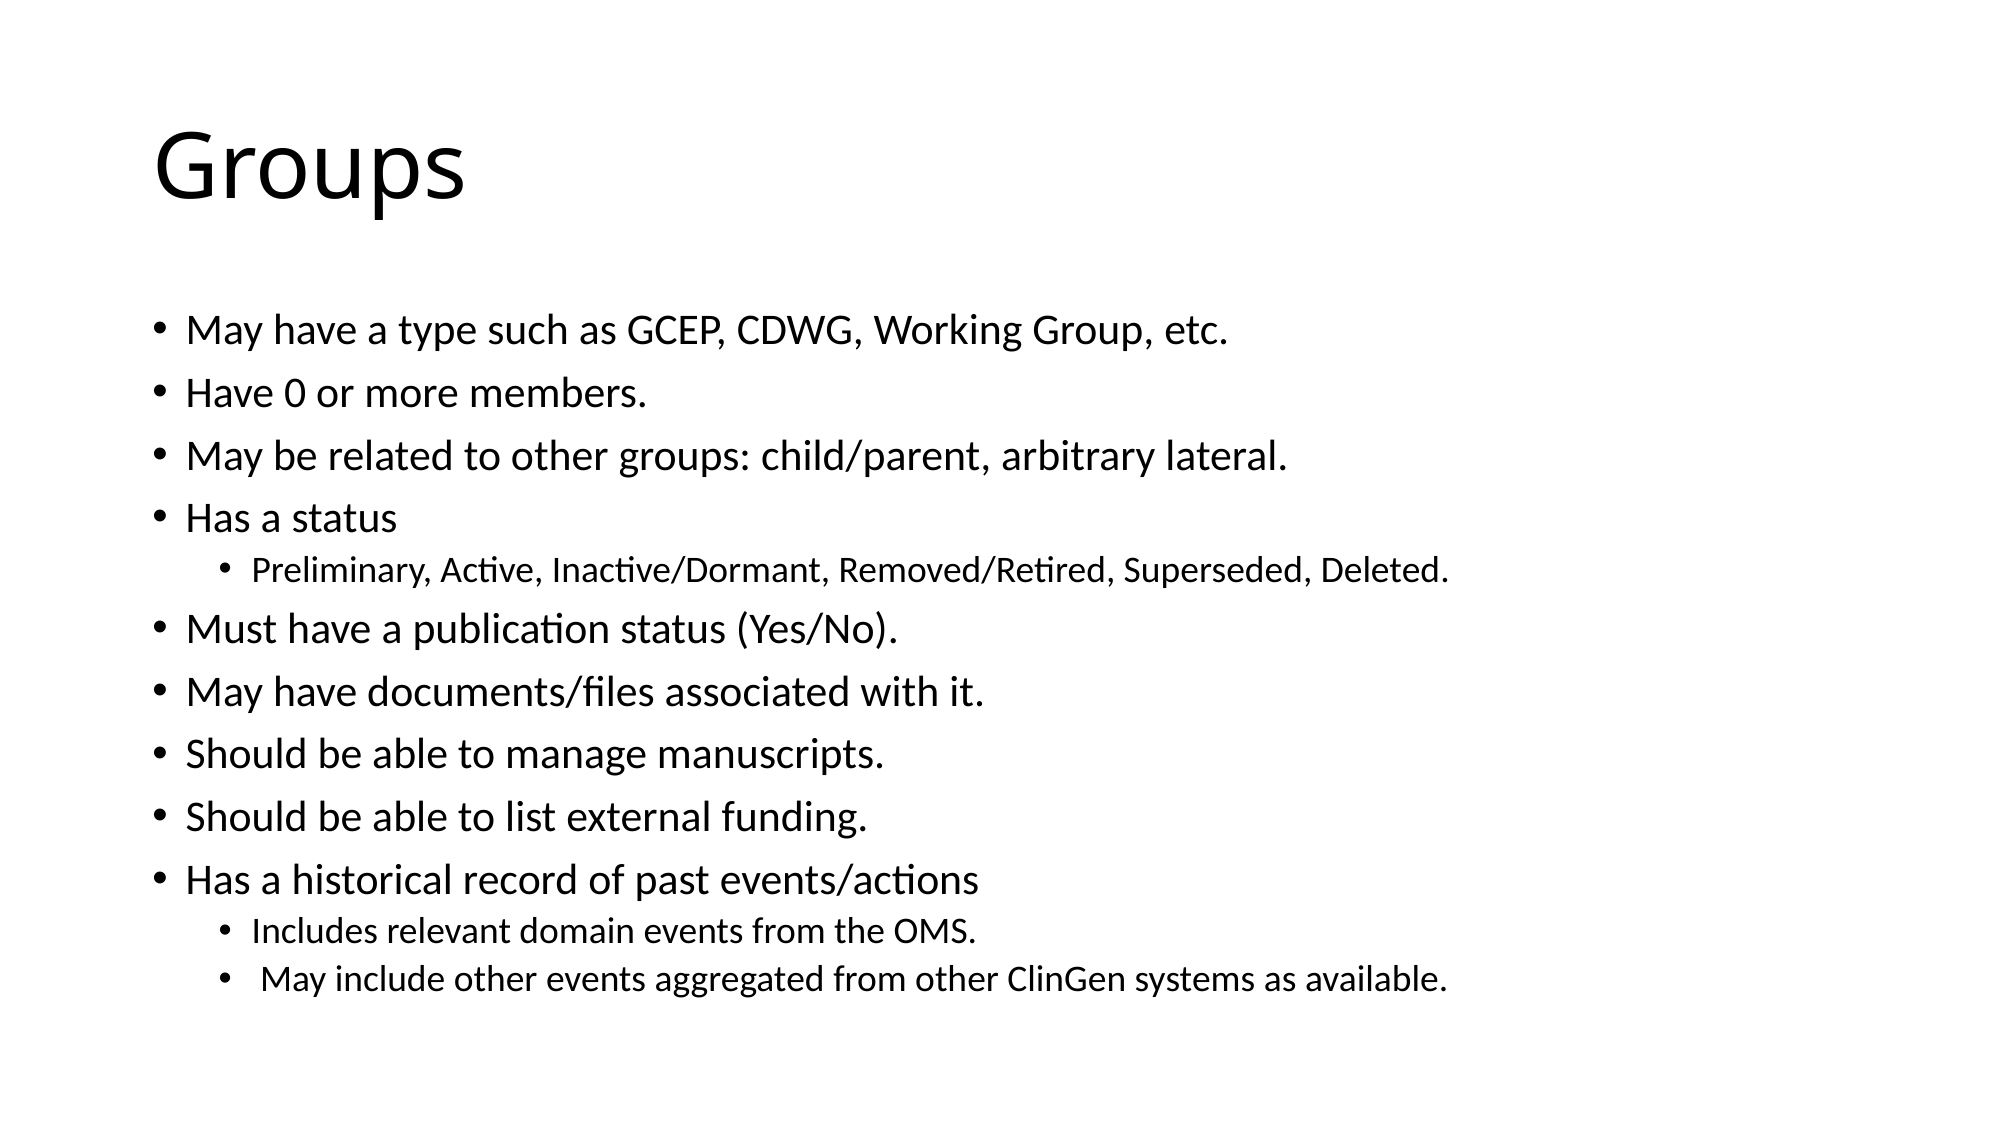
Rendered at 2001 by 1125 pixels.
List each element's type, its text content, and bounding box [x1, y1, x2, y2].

list May have a type such as GCEP, CDWG, Working Group, etc. Have 0 or more members. May be related to other groups: child/parent, arbitrary lateral. Has a status Preliminary, Active, Inactive/Dormant, Removed/Retired, Superseded, Deleted. Must have a publication status (Yes/No). May have documents/files associated with it. Should be able to manage manuscripts. Should be able to list external funding. Has a historical record of past events/actions Includes relevant domain events from the OMS. May include other events aggregated from other ClinGen systems as available. [137, 299, 1863, 1014]
title Groups [137, 59, 1863, 278]
